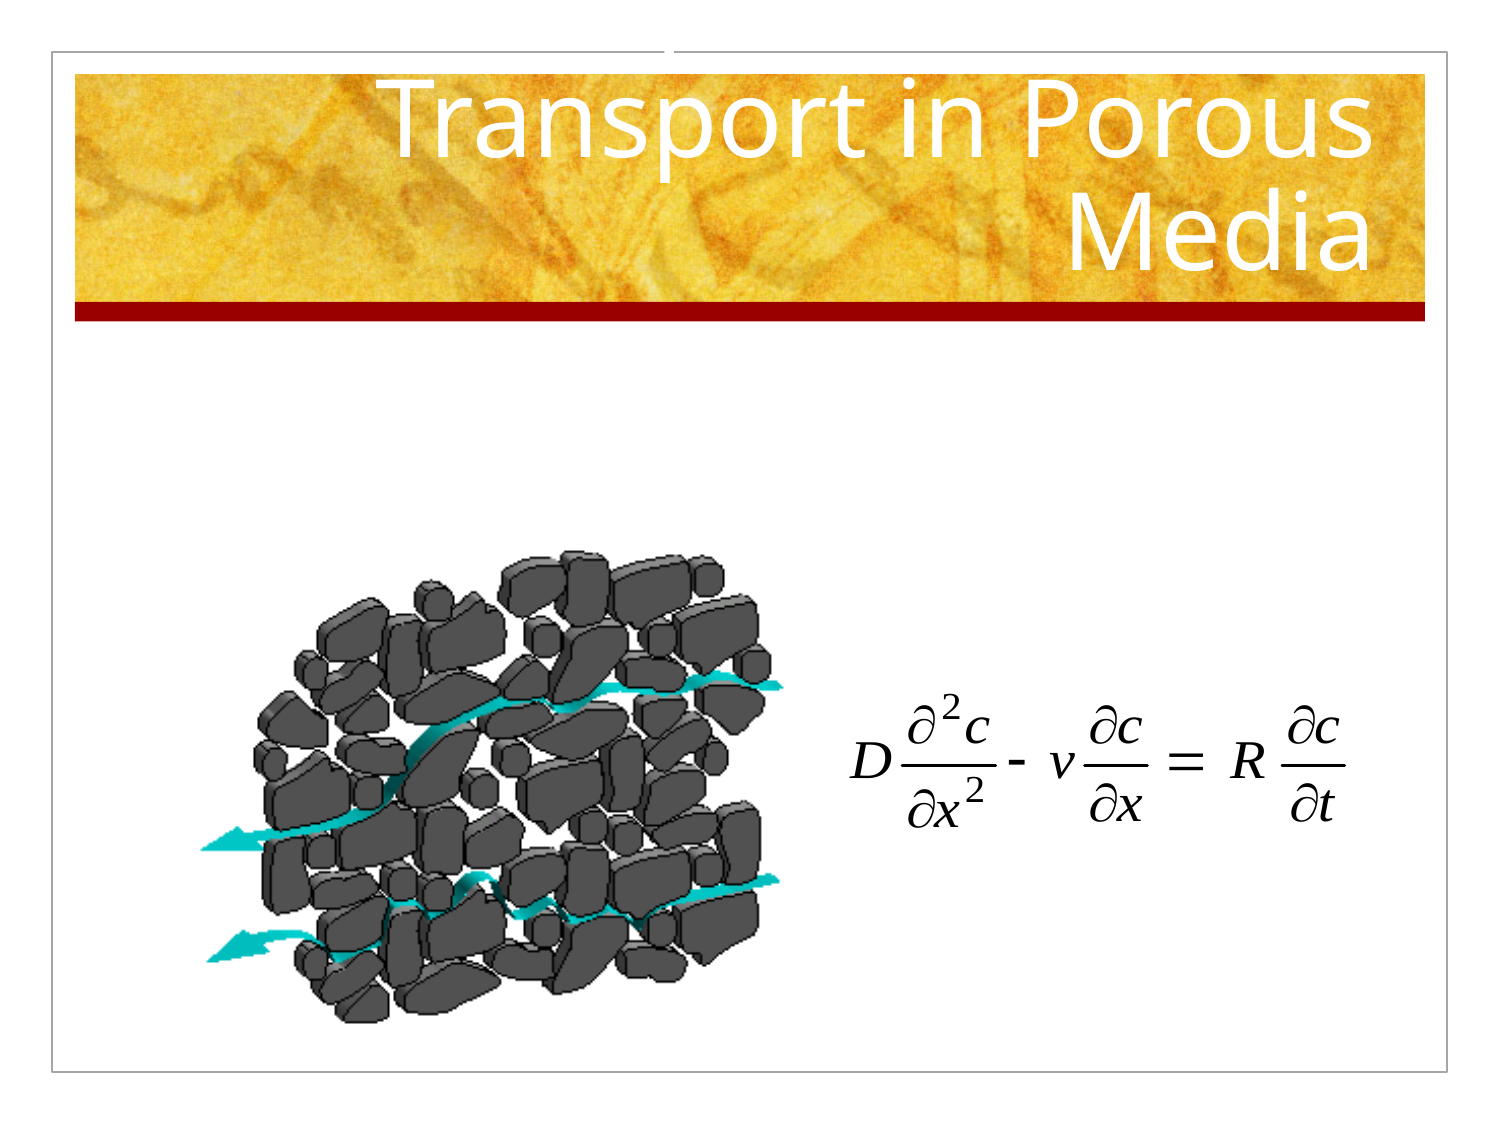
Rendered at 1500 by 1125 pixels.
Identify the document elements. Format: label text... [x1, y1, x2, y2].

picture [75, 74, 1425, 301]
picture [186, 536, 789, 1035]
title Modelling Contaminant Transport in Porous Media [108, 74, 1392, 292]
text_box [836, 674, 1375, 840]
